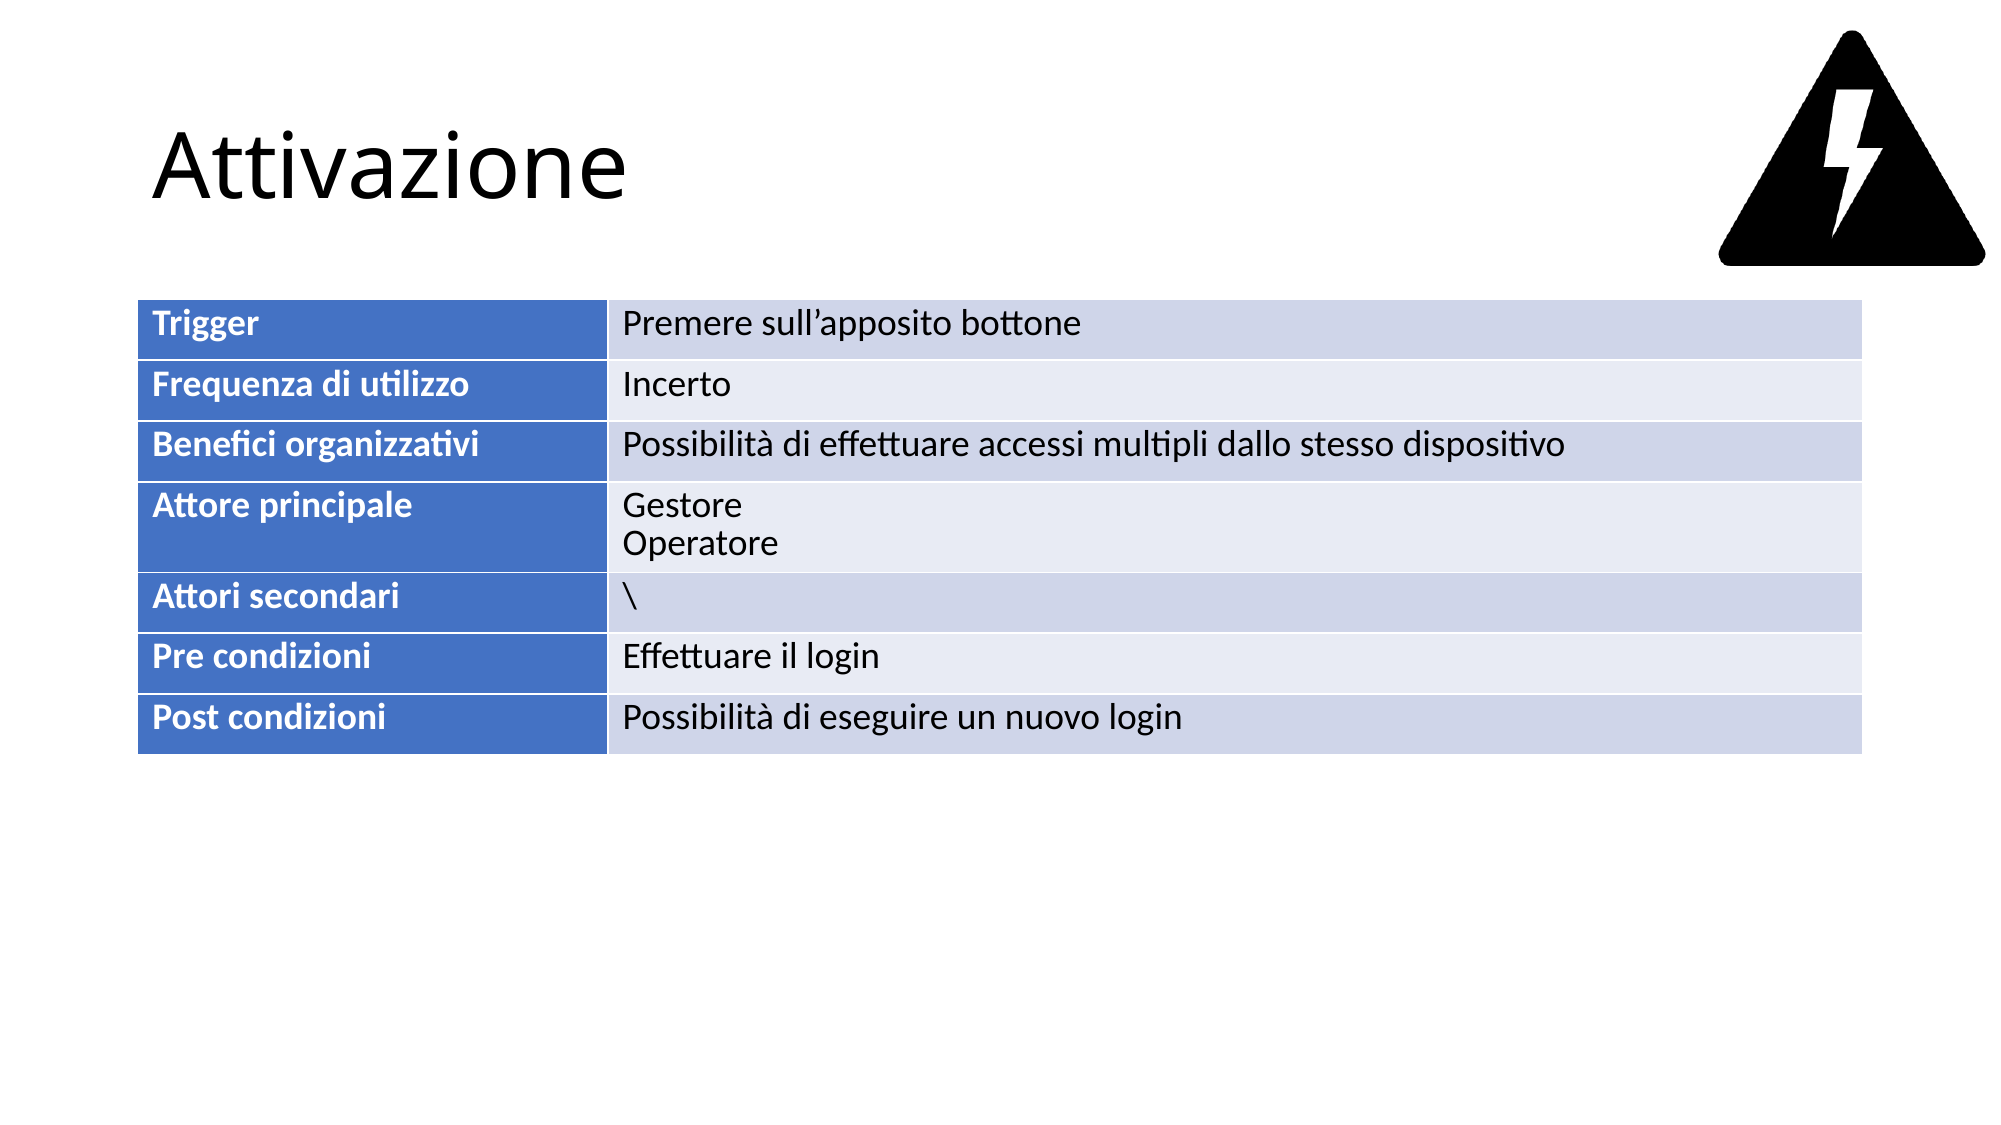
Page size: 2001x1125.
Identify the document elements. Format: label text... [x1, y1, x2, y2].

table_header Trigger [138, 300, 607, 359]
table_cell Post condizioni [138, 695, 607, 754]
table_cell Possibilità di eseguire un nuovo login [609, 695, 1862, 754]
picture [1703, 0, 2000, 297]
table_cell Effettuare il login [609, 634, 1862, 693]
table_cell Benefici organizzativi [138, 422, 607, 481]
table_cell Pre condizioni [138, 634, 607, 693]
table_cell \ [609, 573, 1862, 632]
title Attivazione [137, 59, 1703, 278]
table_cell Incerto [609, 361, 1862, 420]
table_cell Attori secondari [138, 573, 607, 632]
table_cell Attore principale [138, 483, 607, 572]
table_cell Frequenza di utilizzo [138, 361, 607, 420]
table_cell Possibilità di effettuare accessi multipli dallo stesso dispositivo [609, 422, 1862, 481]
table_cell Gestore Operatore [609, 483, 1862, 572]
table_header Premere sull’apposito bottone [609, 300, 1862, 359]
